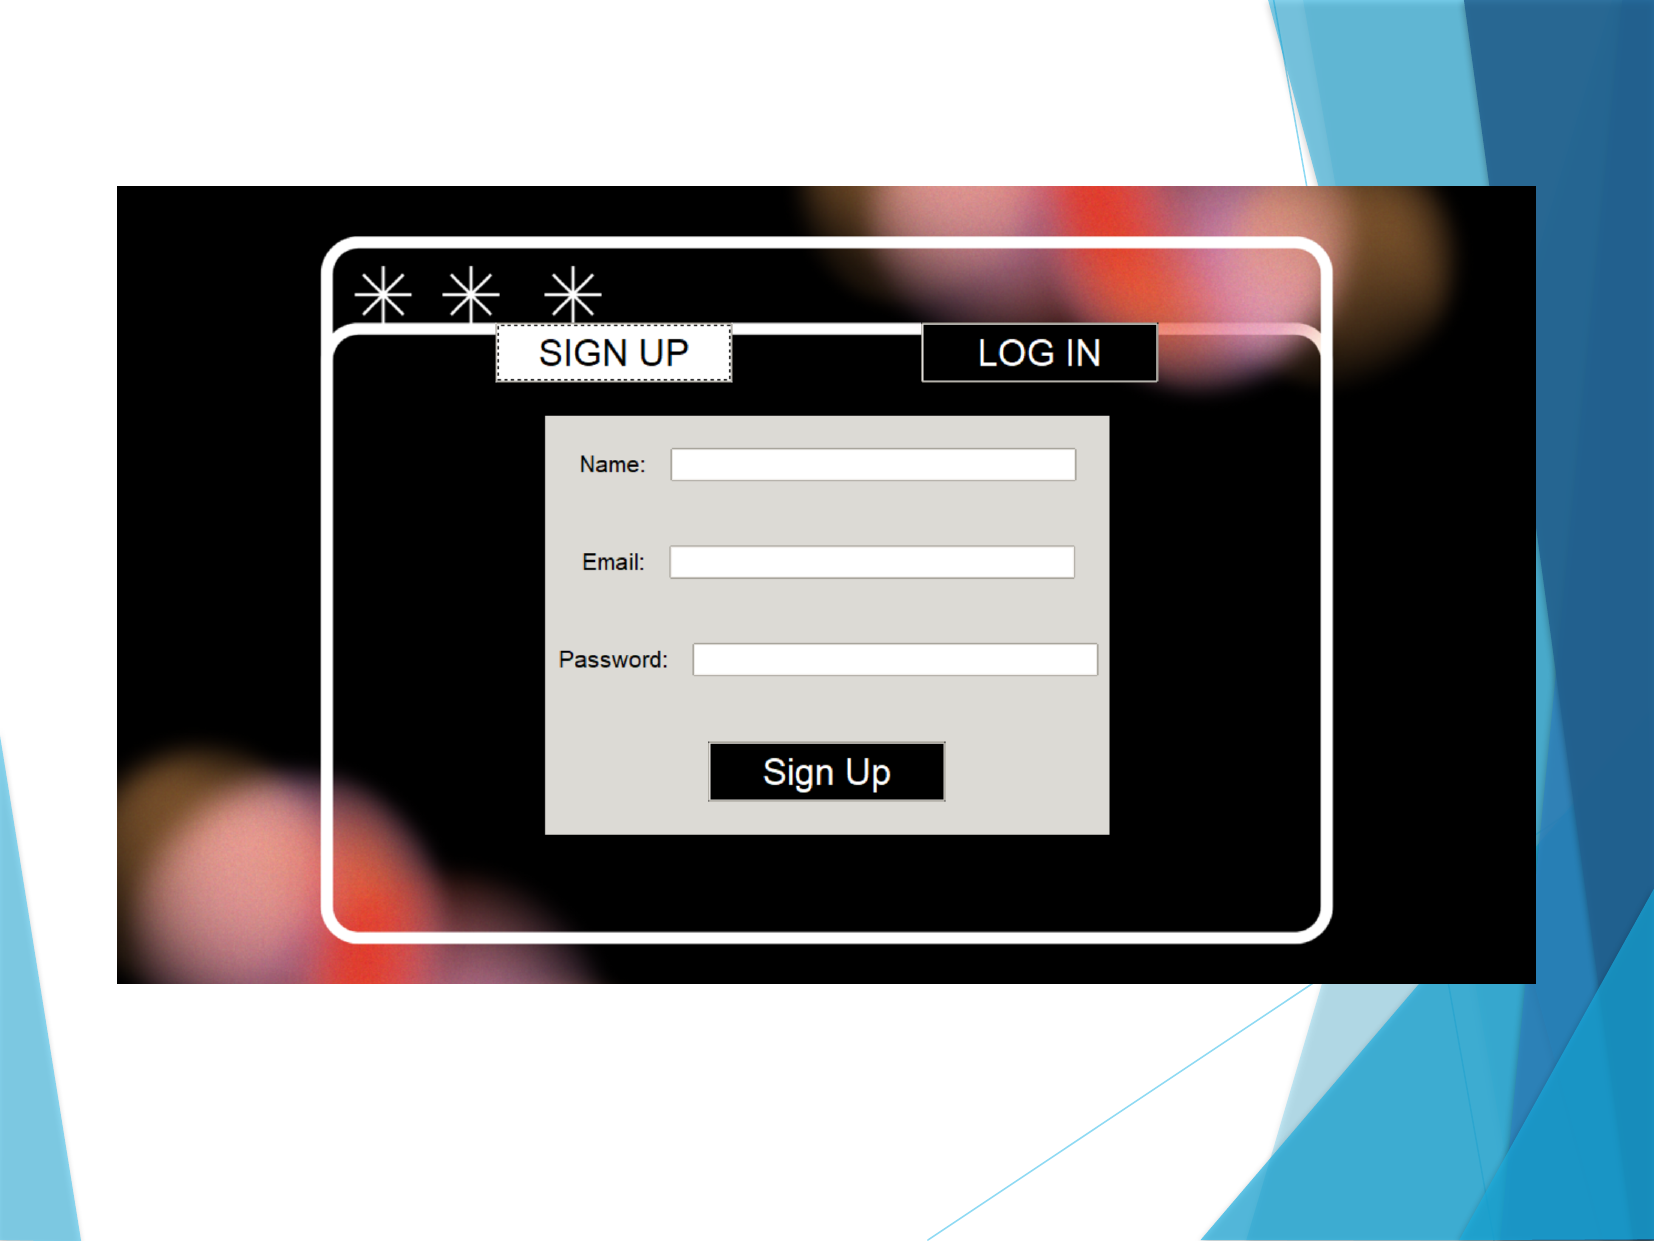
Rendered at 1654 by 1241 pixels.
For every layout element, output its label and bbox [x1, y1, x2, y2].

text_box [82, 49, 1571, 256]
text_box [82, 256, 1571, 1109]
picture [117, 185, 1536, 985]
